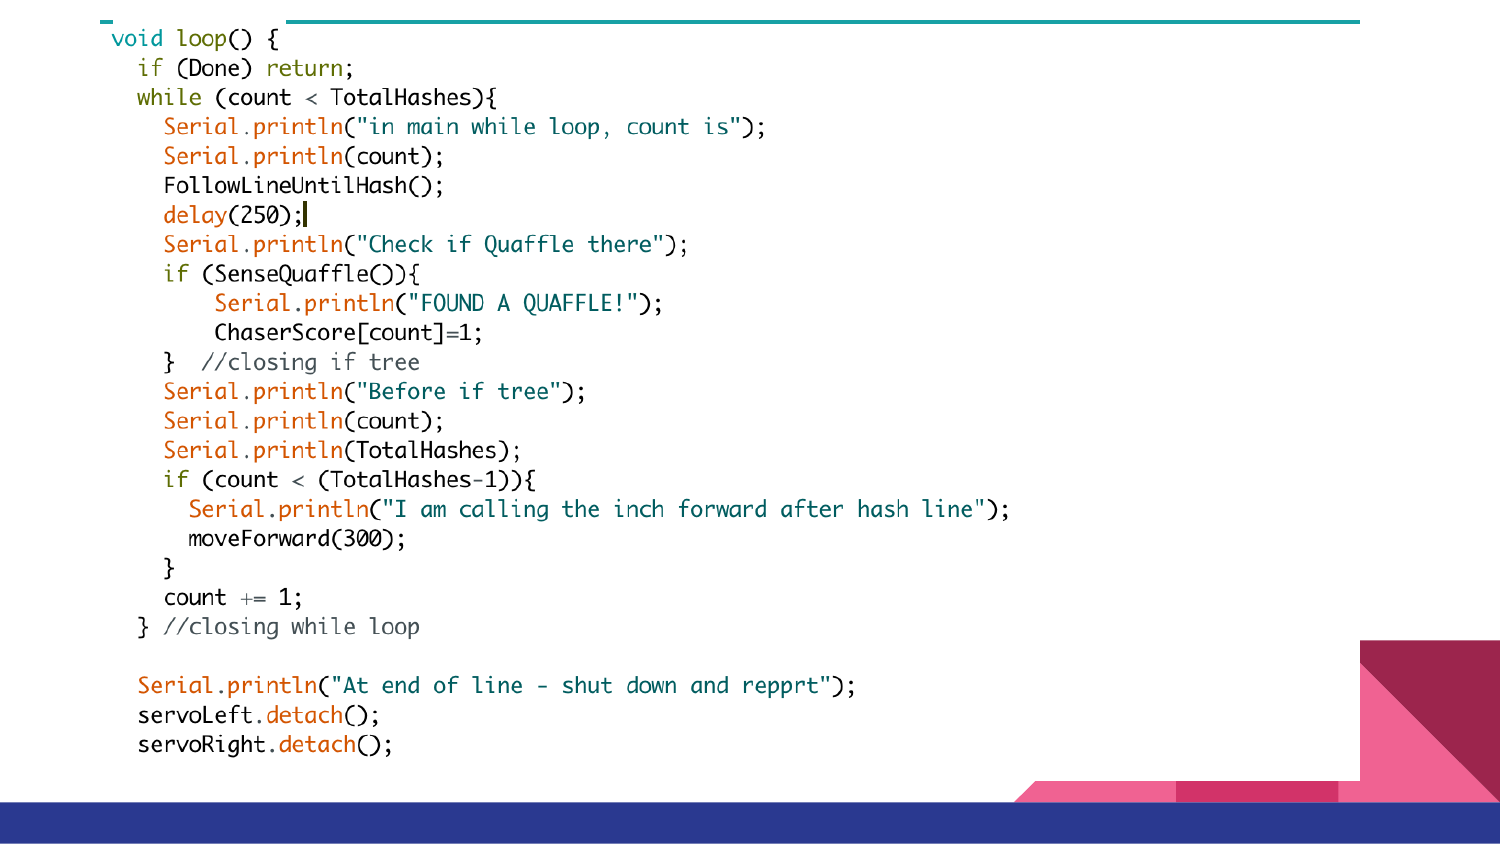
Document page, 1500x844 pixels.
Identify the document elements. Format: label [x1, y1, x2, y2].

picture [100, 20, 1361, 782]
